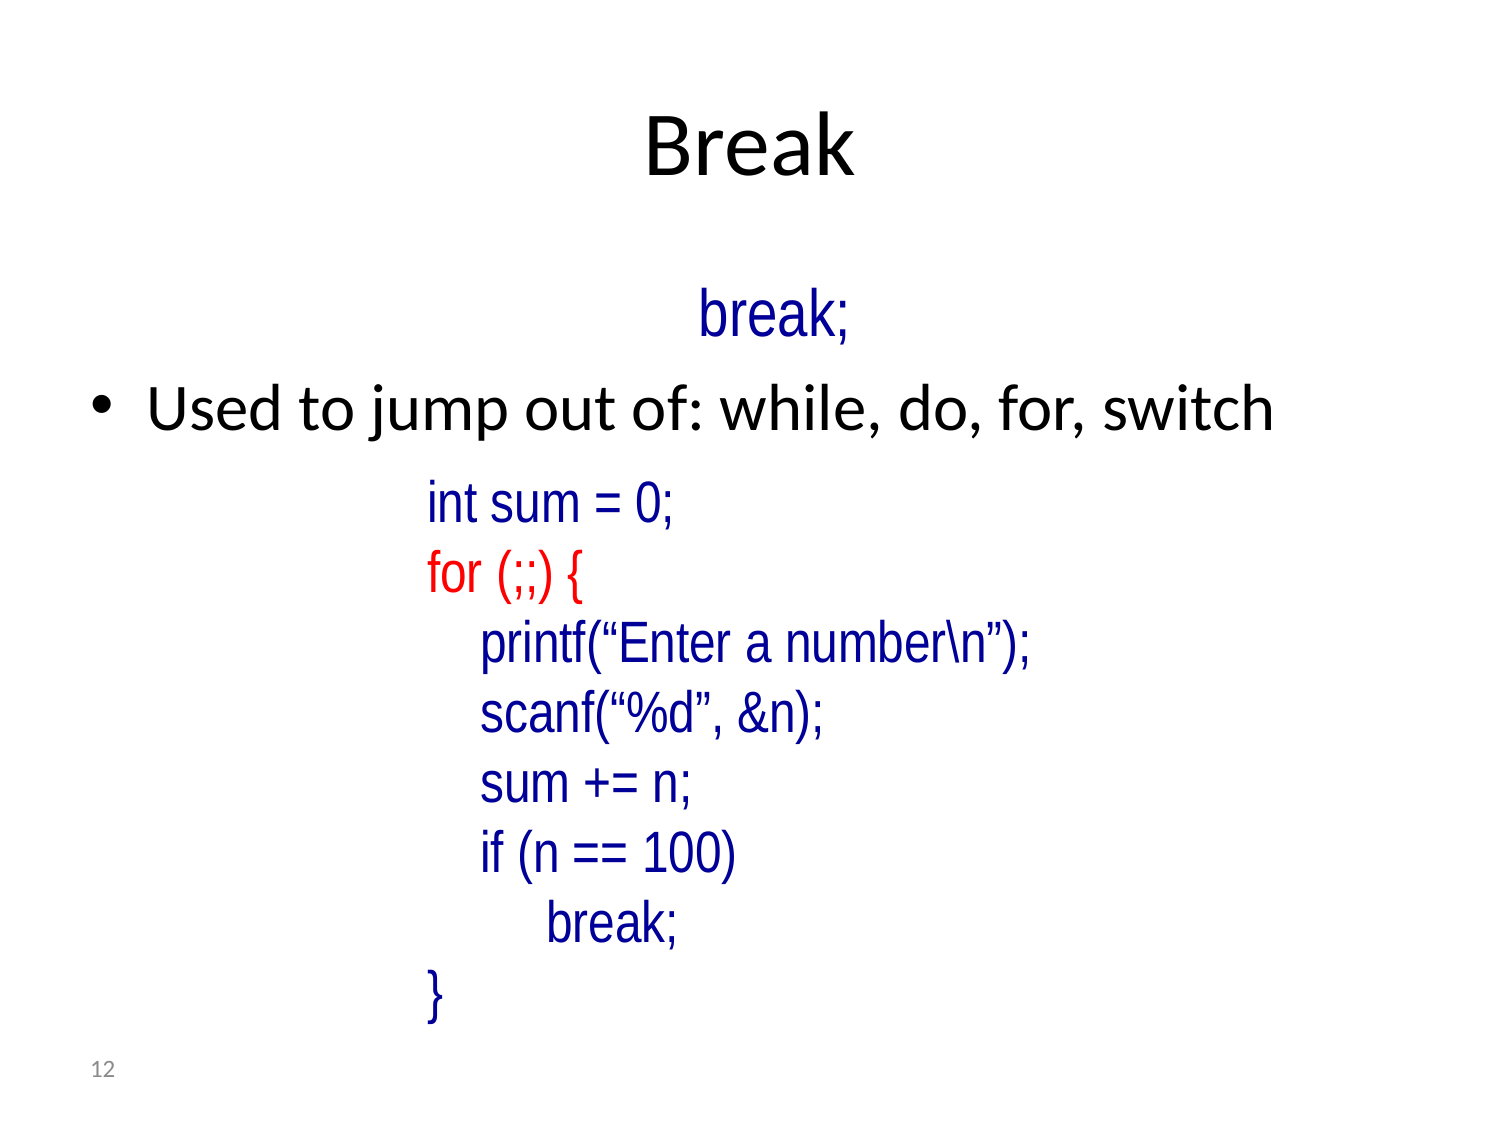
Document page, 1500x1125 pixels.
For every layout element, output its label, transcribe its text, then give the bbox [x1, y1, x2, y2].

slide_number 12 [75, 1037, 425, 1098]
list break; Used to jump out of: while, do, for, switch [75, 262, 1475, 1005]
text_box int sum = 0; for (;;) { printf(“Enter a number\n”); scanf(“%d”, &n); sum += n; if (n == 100) break; } [412, 456, 1163, 1032]
title Break [75, 45, 1425, 233]
